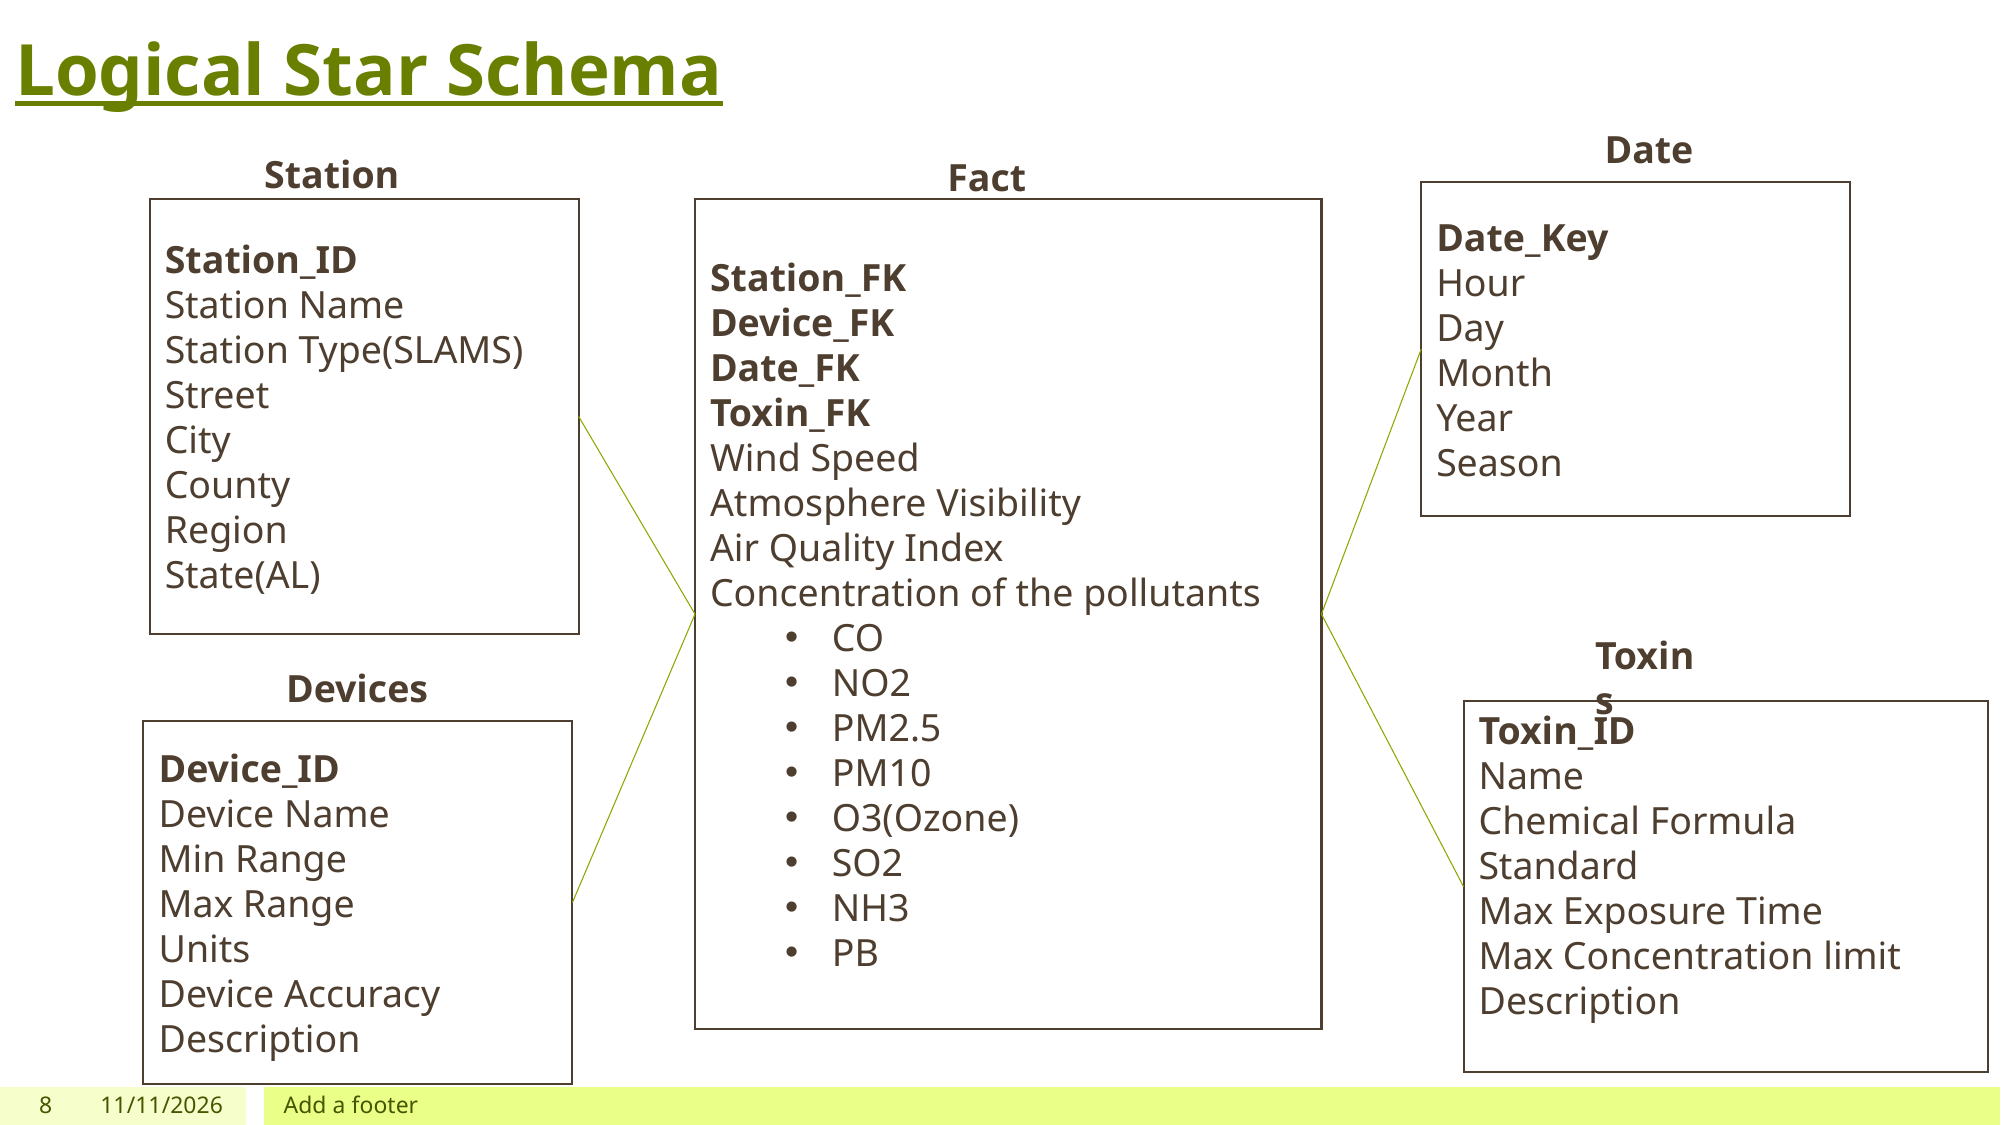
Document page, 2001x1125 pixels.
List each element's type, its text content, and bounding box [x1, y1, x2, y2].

slide_number 8 [0, 1087, 68, 1125]
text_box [1321, 614, 1464, 887]
text_box Date [1589, 119, 1716, 179]
text_box Station_FK Device_FK Date_FK Toxin_FK Wind Speed Atmosphere Visibility Air Quality Index Concentration of the pollutants CO NO2 PM2.5 PM10 O3(Ozone) SO2 NH3 PB [694, 198, 1323, 1030]
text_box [578, 416, 695, 614]
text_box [572, 614, 695, 903]
text_box Station [249, 143, 479, 204]
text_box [1321, 348, 1422, 614]
text_box Station_ID Station Name Station Type(SLAMS) Street City County Region State(AL) [149, 198, 580, 635]
footer Add a footer [268, 1087, 1769, 1125]
text_box Logical Star Schema [0, 0, 2000, 117]
text_box Toxin_ID Name Chemical Formula Standard Max Exposure Time Max Concentration limit Description [1463, 700, 1989, 1073]
text_box Fact [932, 146, 1171, 206]
text_box Device_ID Device Name Min Range Max Range Units Device Accuracy Description [142, 720, 573, 1085]
text_box Date_Key Hour Day Month Year Season [1420, 181, 1851, 517]
text_box Devices [271, 658, 451, 718]
text_box Toxins [1580, 624, 1716, 730]
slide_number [74, 1087, 239, 1125]
